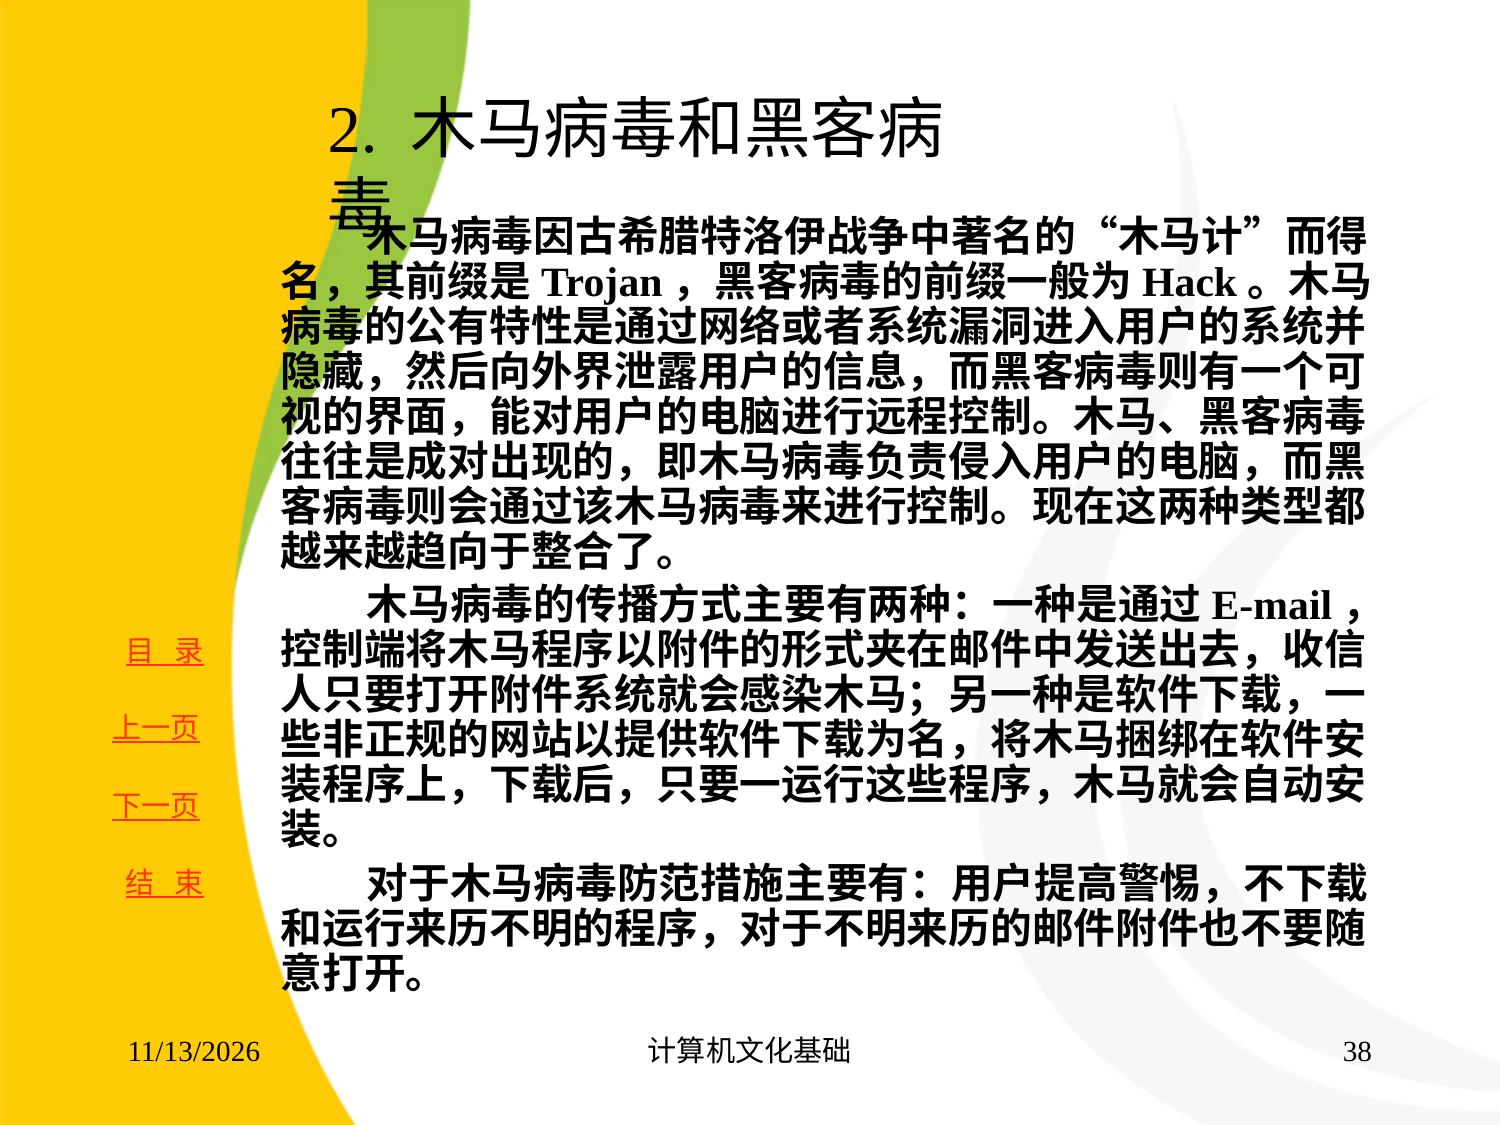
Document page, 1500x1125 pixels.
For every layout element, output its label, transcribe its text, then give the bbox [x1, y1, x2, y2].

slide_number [112, 1025, 425, 1100]
slide_number 37 [1074, 1025, 1388, 1100]
picture [0, 0, 1500, 1125]
list 木马病毒因古希腊特洛伊战争中著名的“木马计”而得名，其前缀是Trojan，黑客病毒的前缀一般为Hack。木马病毒的公有特性是通过网络或者系统漏洞进入用户的系统并隐藏，然后向外界泄露用户的信息，而黑客病毒则有一个可视的界面，能对用户的电脑进行远程控制。木马、黑客病毒往往是成对出现的，即木马病毒负责侵入用户的电脑，而黑客病毒则会通过该木马病毒来进行控制。现在这两种类型都越来越趋向于整合了。 木马病毒的传播方式主要有两种：一种是通过E-mail，控制端将木马程序以附件的形式夹在邮件中发送出去，收信人只要打开附件系统就会感染木马；另一种是软件下载，一些非正规的网站以提供软件下载为名，将木马捆绑在软件安装程序上，下载后，只要一运行这些程序，木马就会自动安装。 对于木马病毒防范措施主要有：用户提高警惕，不下载和运行来历不明的程序，对于不明来历的邮件附件也不要随意打开。 [265, 208, 1412, 1012]
title 2. 木马病毒和黑客病毒 [312, 99, 1022, 232]
footer 计算机文化基础 [512, 1025, 988, 1100]
